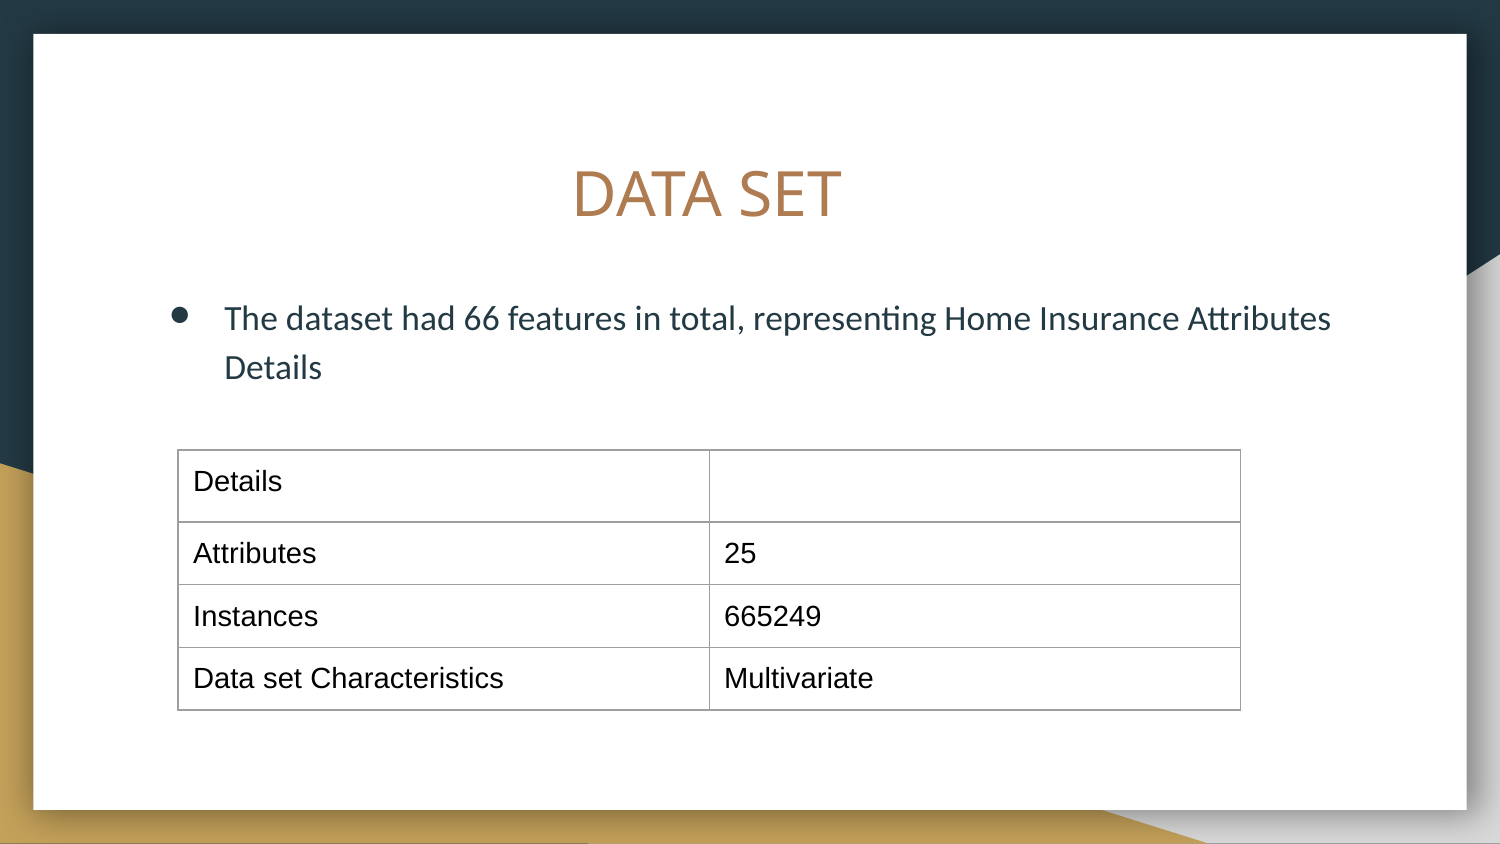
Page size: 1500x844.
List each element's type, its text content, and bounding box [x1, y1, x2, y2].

table_header Details [179, 451, 709, 521]
title DATA SET [134, 138, 1366, 273]
table_cell Multivariate [710, 648, 1240, 709]
list The dataset had 66 features in total, representing Home Insurance Attributes Details [134, 273, 1366, 676]
table_cell Instances [179, 585, 709, 647]
table_cell Attributes [179, 523, 709, 584]
table_cell Data set Characteristics [179, 648, 709, 709]
table_cell 665249 [710, 585, 1240, 647]
table_cell 25 [710, 523, 1240, 584]
table_header [710, 451, 1240, 521]
